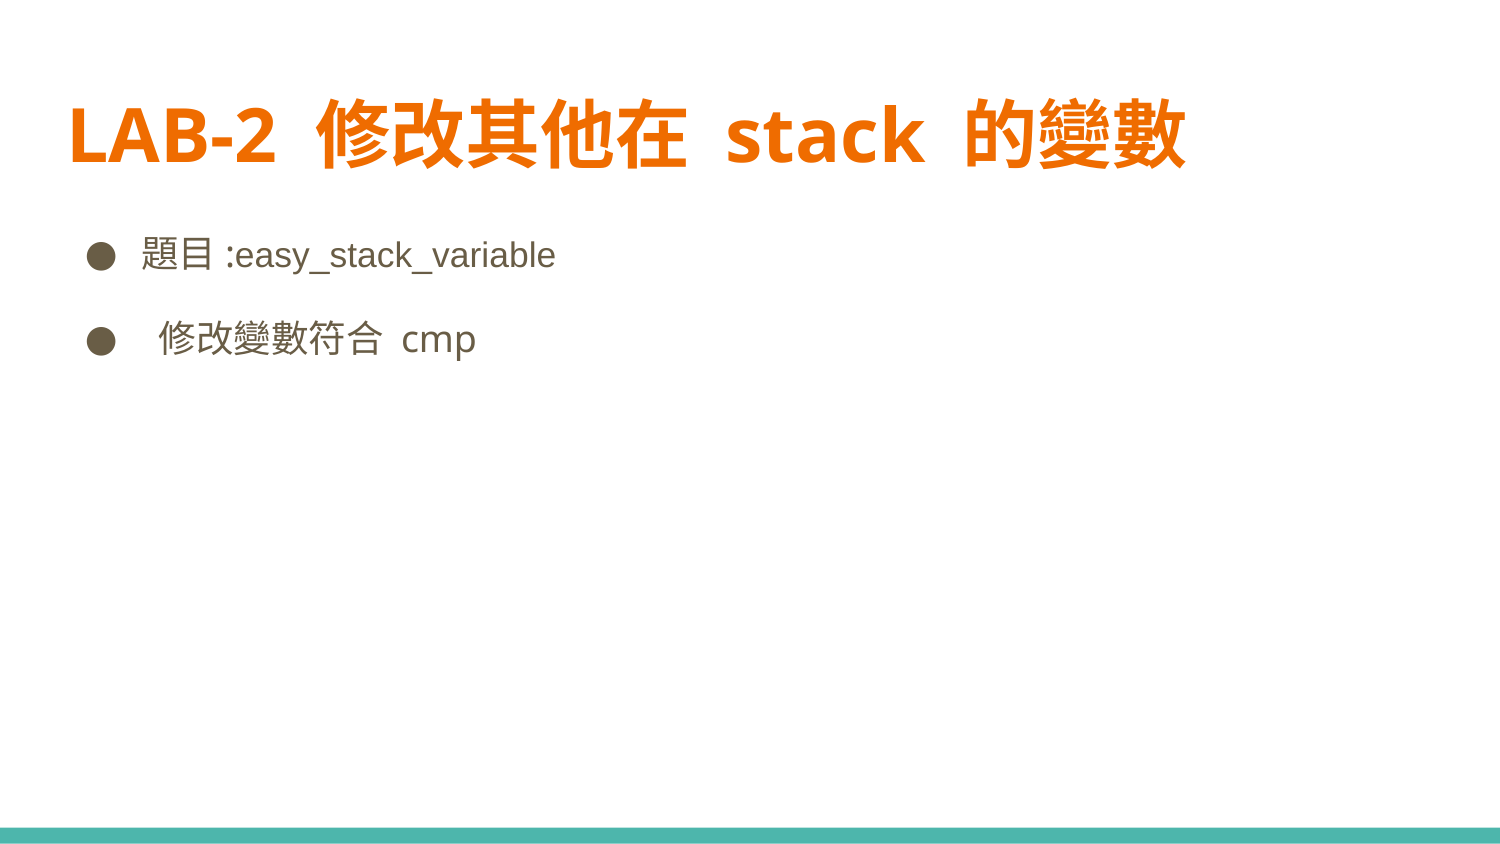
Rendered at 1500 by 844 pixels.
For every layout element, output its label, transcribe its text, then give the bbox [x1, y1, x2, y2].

title LAB-2 修改其他在 stack 的變數 [51, 72, 1449, 189]
list 題目:easy_stack_variable 修改變數符合 cmp [51, 207, 1449, 750]
